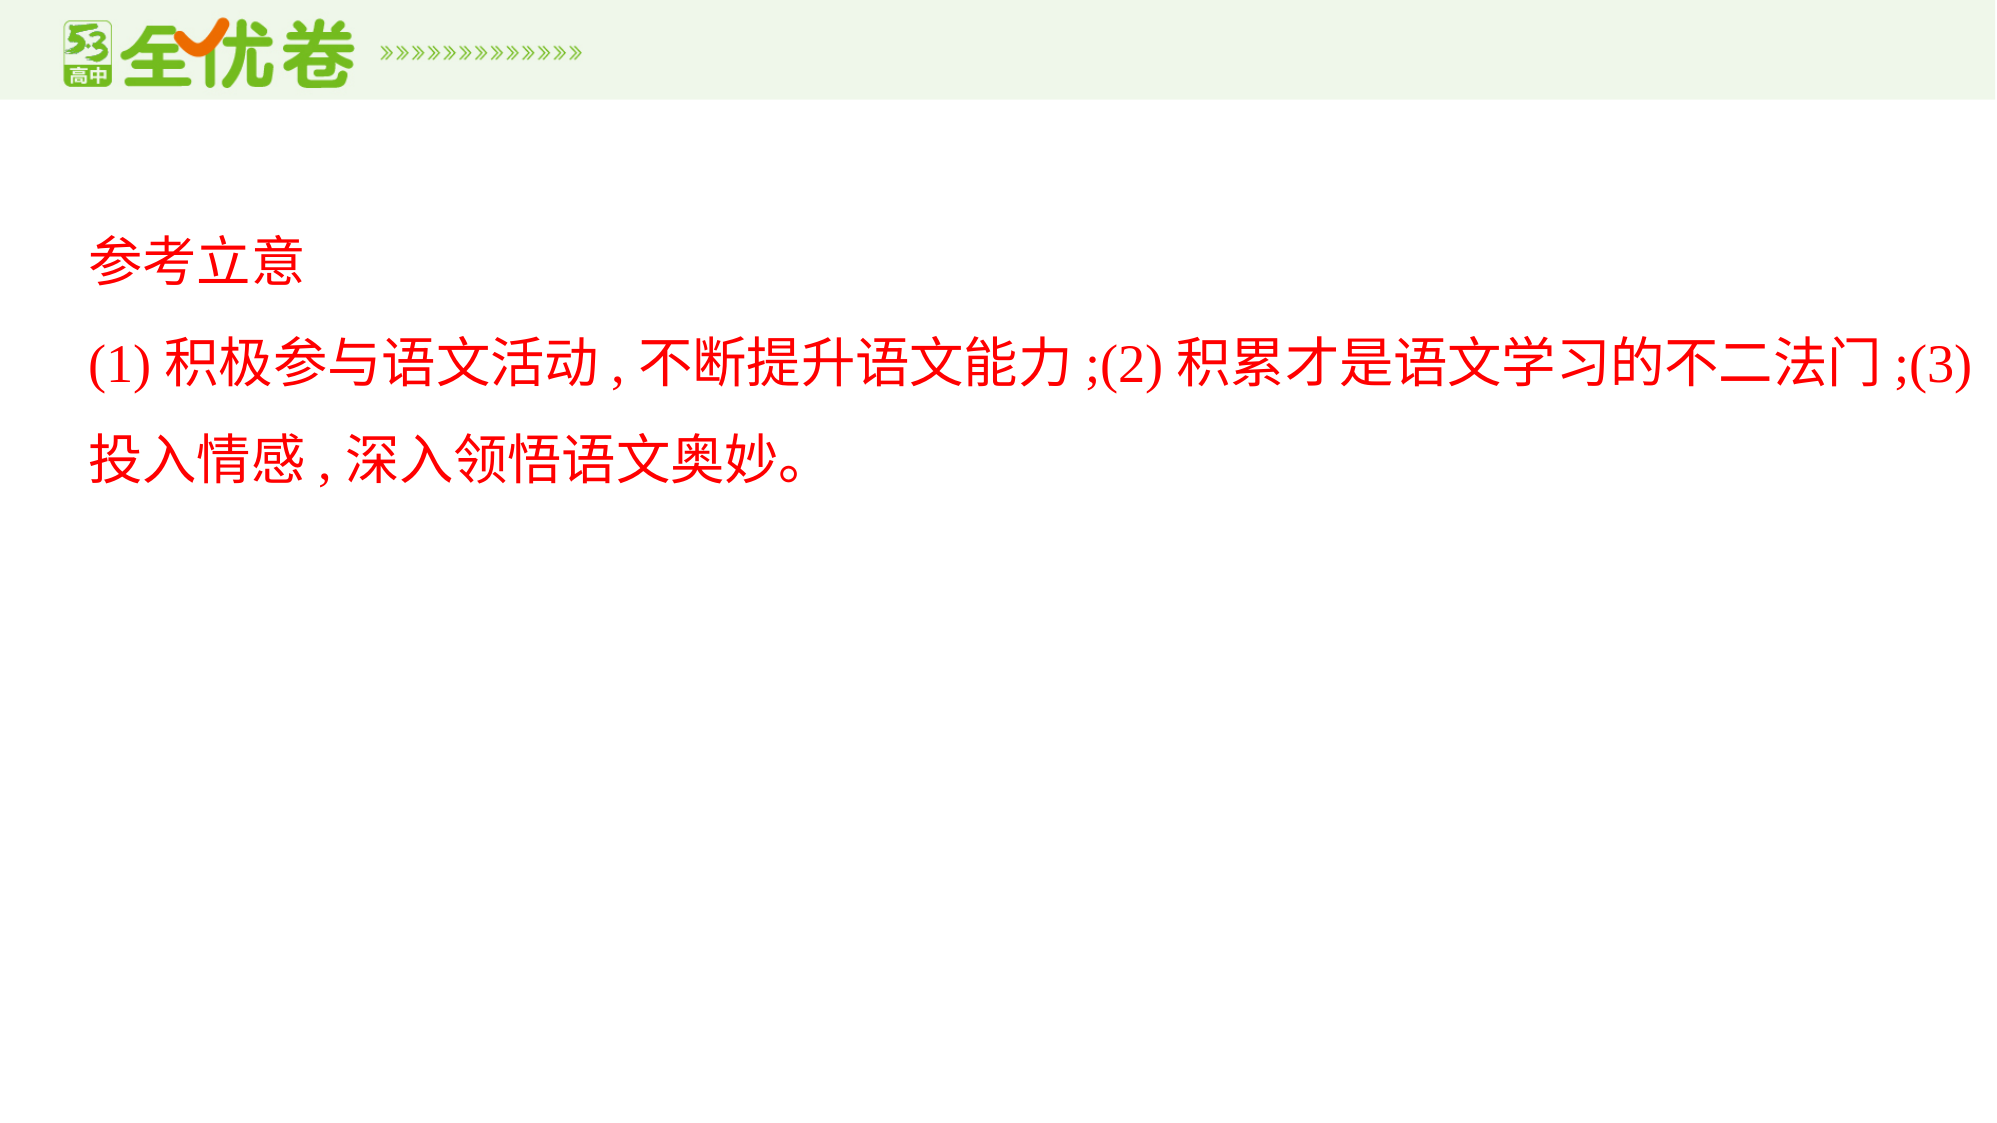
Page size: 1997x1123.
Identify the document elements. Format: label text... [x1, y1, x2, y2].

text_box 参考立意 (1)积极参与语文活动,不断提升语文能力;(2)积累才是语文学习的不二法门;(3) 投入情感,深入领悟语文奥妙。 [88, 194, 1997, 491]
picture [0, 0, 1996, 1117]
